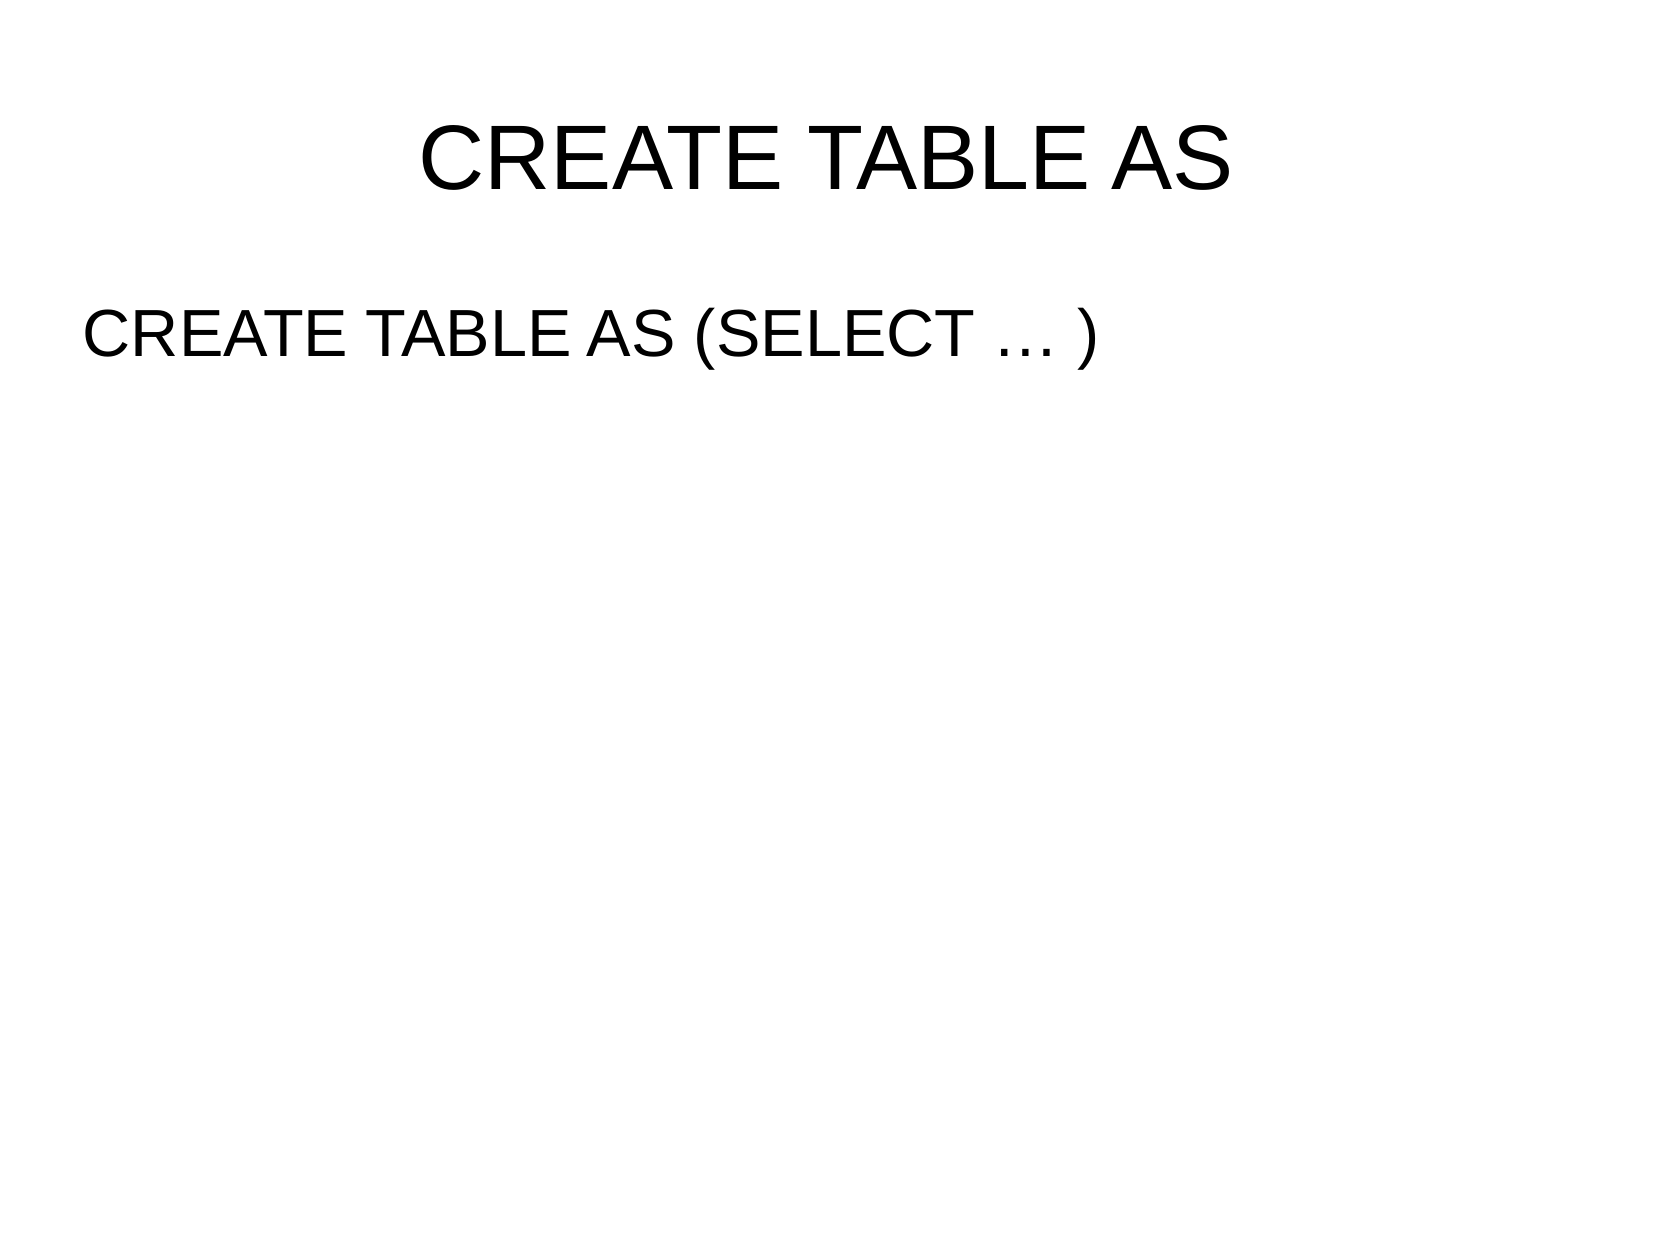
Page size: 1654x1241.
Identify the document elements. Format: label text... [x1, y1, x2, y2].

text_box CREATE TABLE AS [82, 49, 1571, 257]
text_box CREATE TABLE AS (SELECT … ) [82, 290, 1571, 1010]
